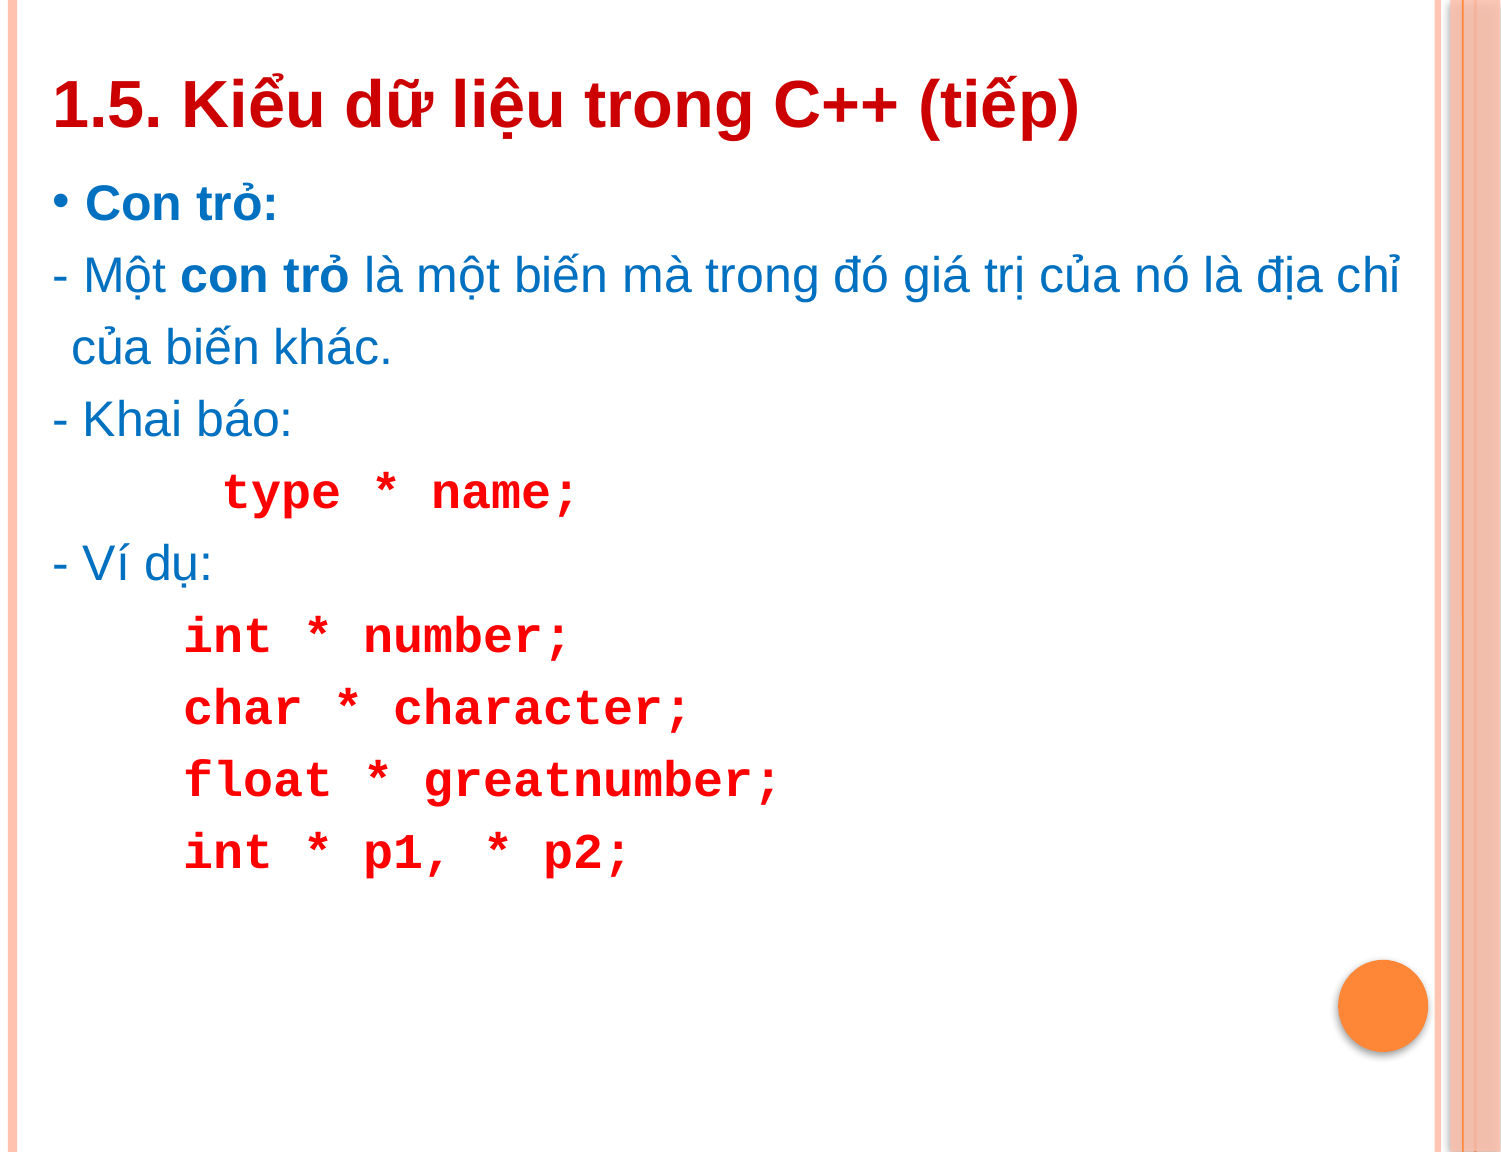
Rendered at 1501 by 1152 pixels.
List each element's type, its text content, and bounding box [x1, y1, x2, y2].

text_box 1.5. Kiểu dữ liệu trong C++ (tiếp) [37, 13, 1326, 149]
text_box Con trỏ: - Một con trỏ là một biến mà trong đó giá trị của nó là địa chỉ của biến khác. - Khai báo: type * name; - Ví dụ: int * number; char * character; float * greatnumber; int * p1, * p2; [37, 150, 1438, 886]
